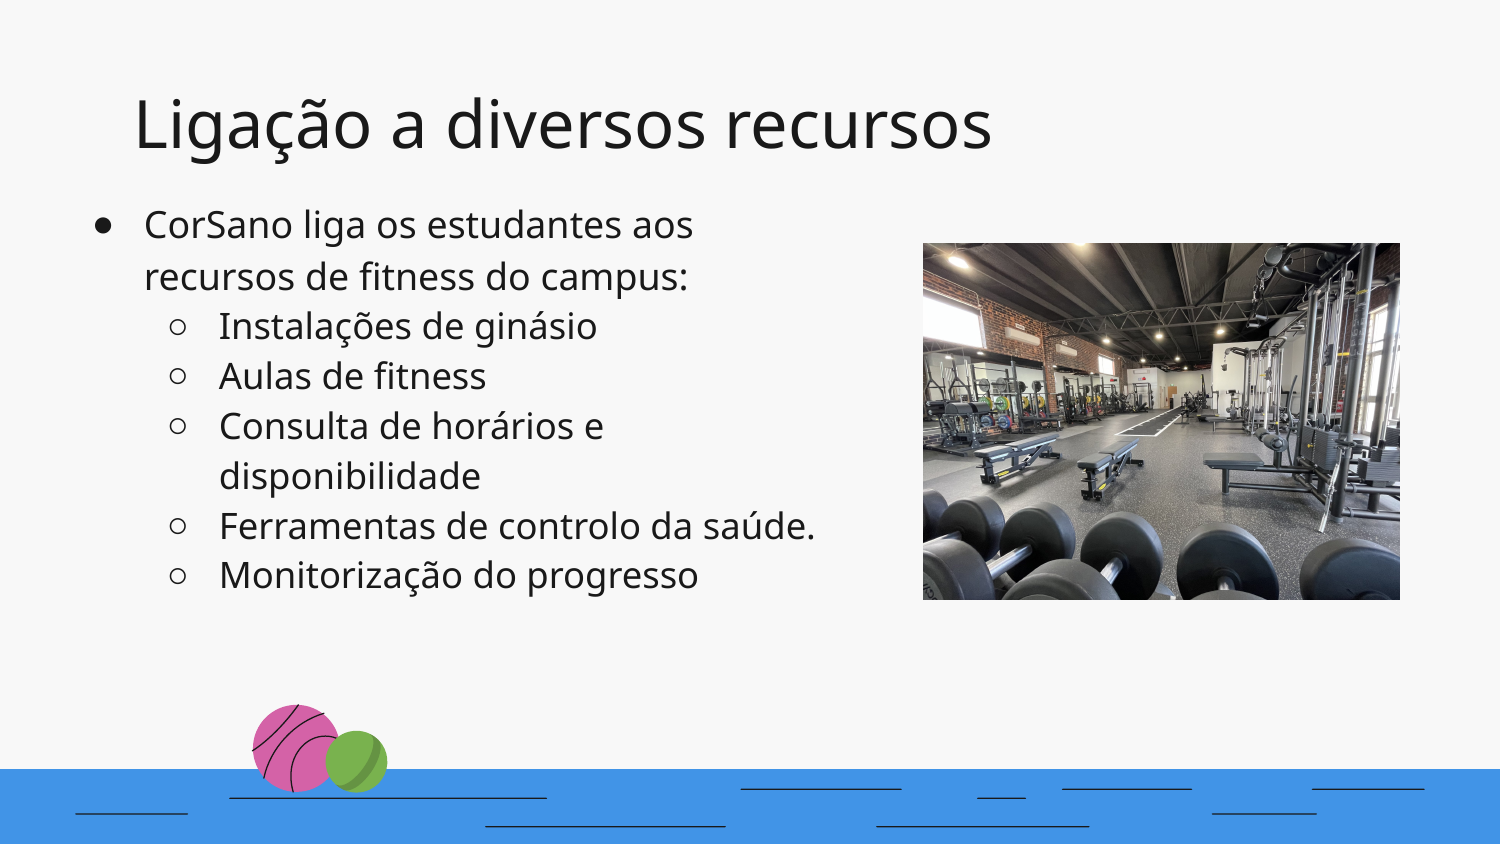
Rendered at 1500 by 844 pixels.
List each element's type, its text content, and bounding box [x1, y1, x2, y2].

picture [923, 243, 1400, 601]
title Ligação a diversos recursos [118, 66, 1382, 172]
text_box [321, 730, 391, 793]
list CorSano liga os estudantes aos recursos de fitness do campus: Instalações de ginásio Aulas de fitness Consulta de horários e disponibilidade Ferramentas de controlo da saúde. Monitorização do progresso [54, 179, 863, 744]
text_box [251, 703, 341, 793]
